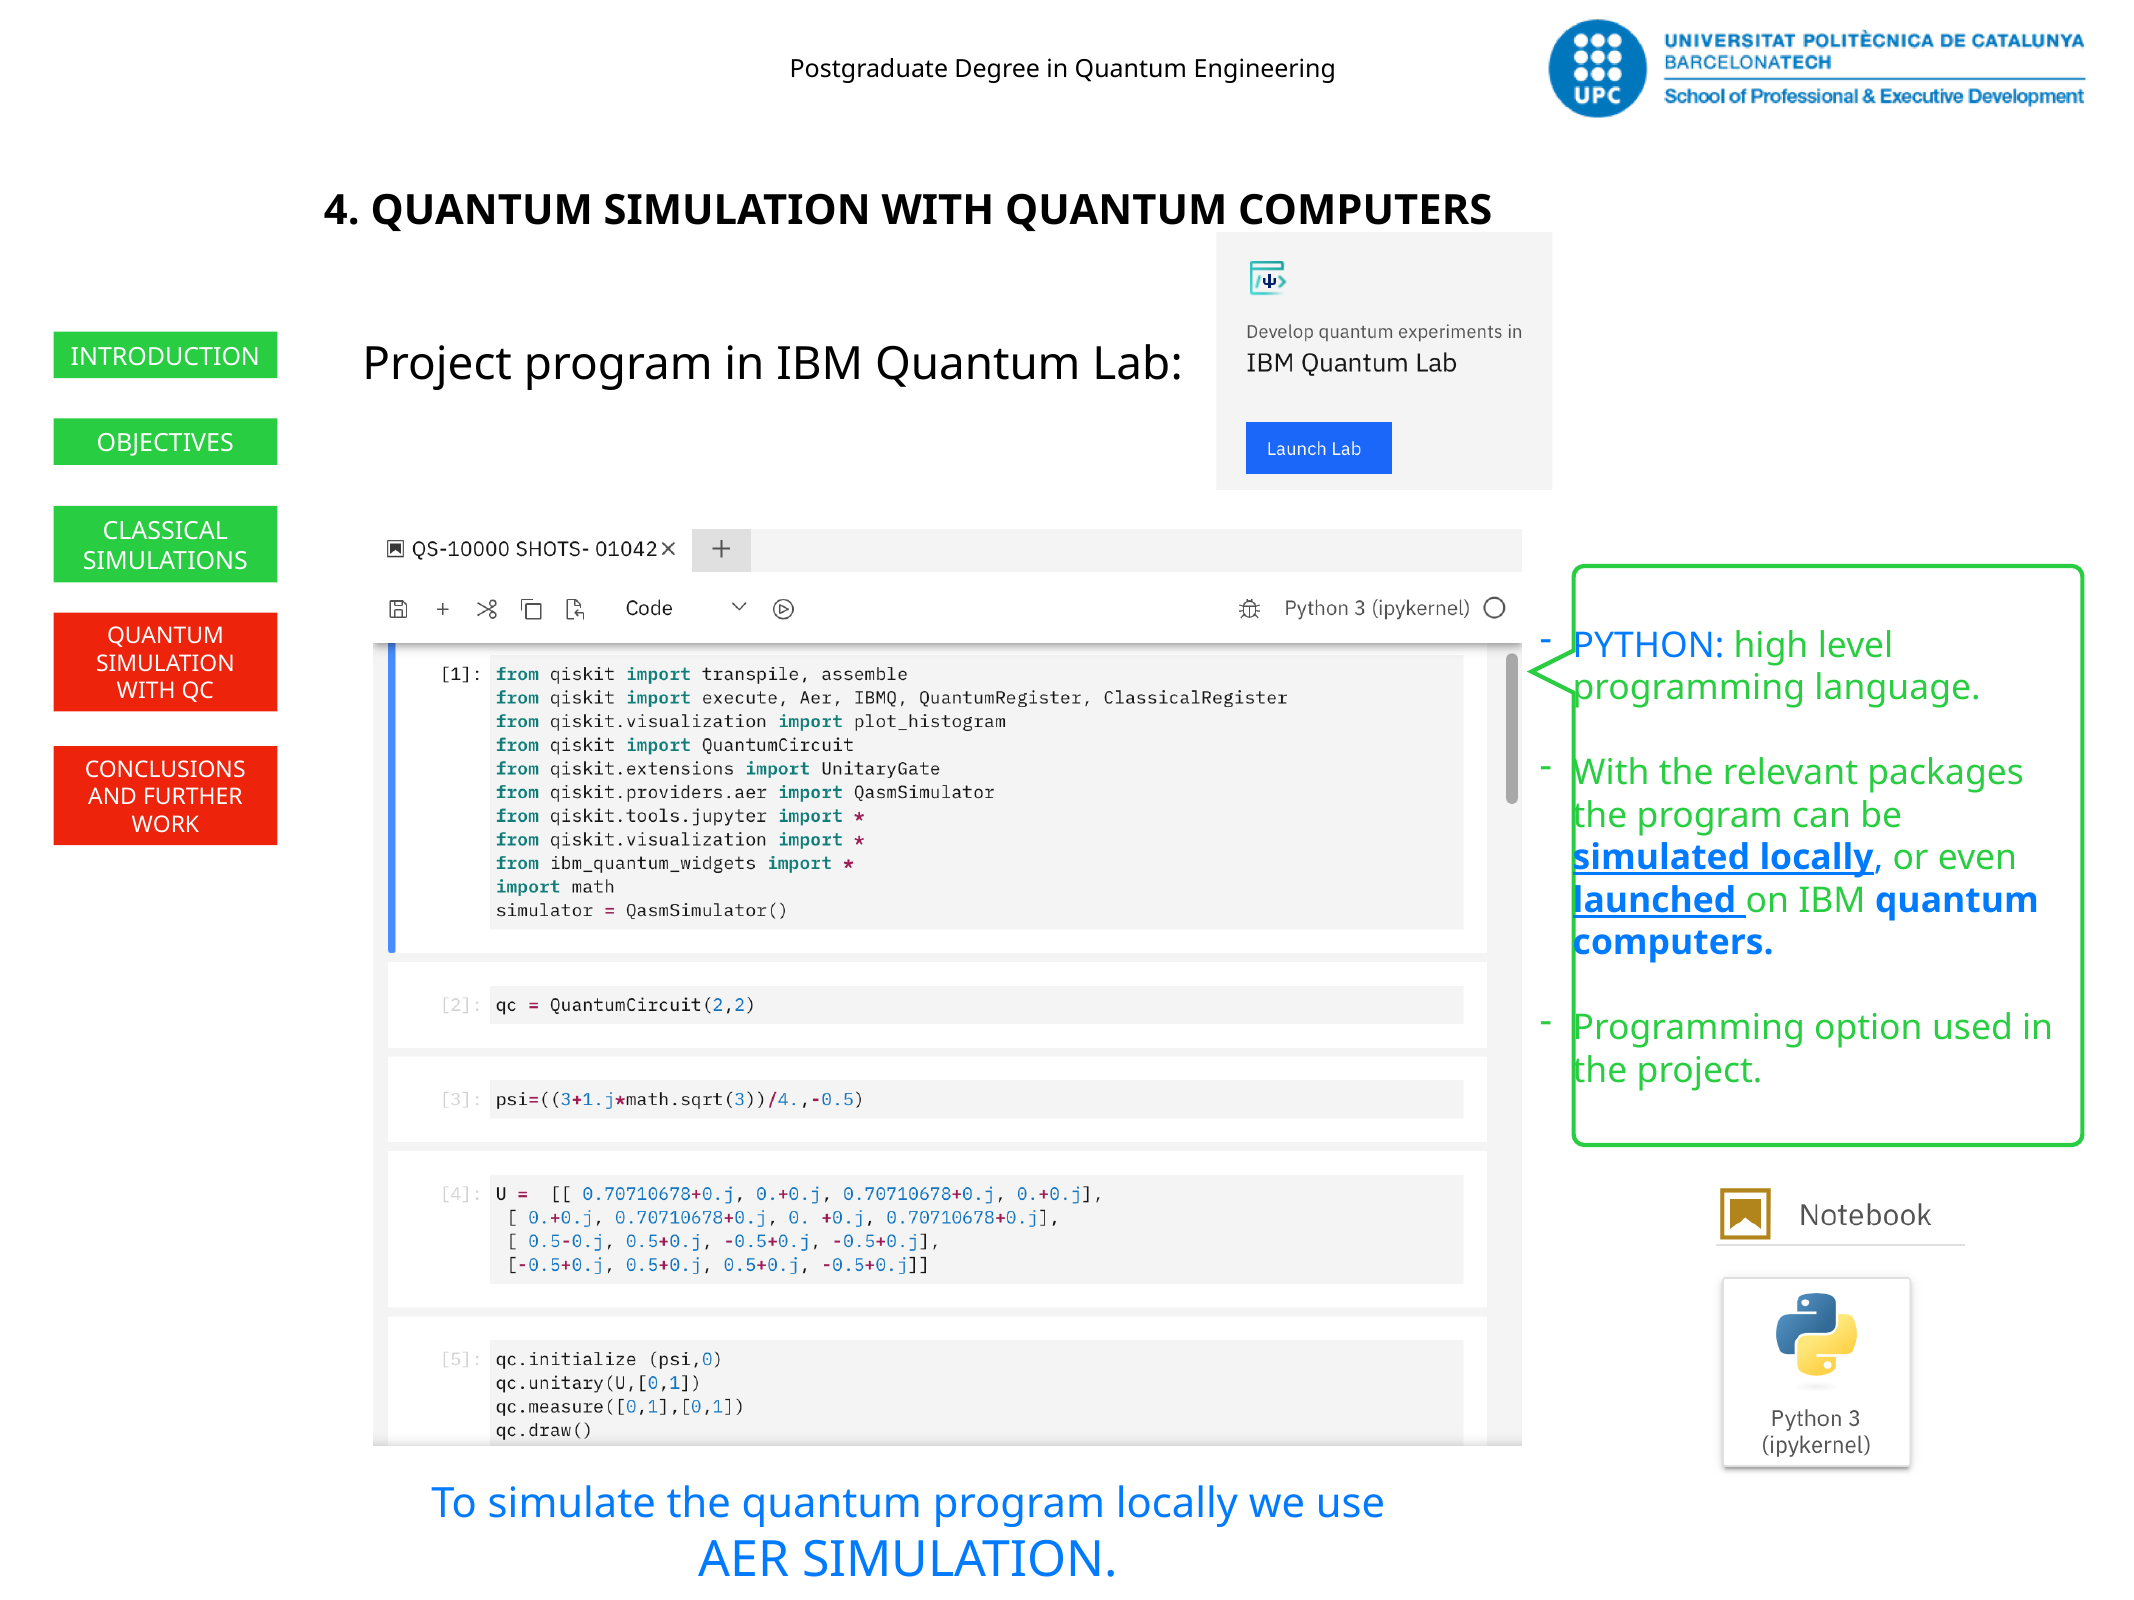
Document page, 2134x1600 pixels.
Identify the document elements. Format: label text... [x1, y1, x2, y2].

picture [372, 529, 1522, 1446]
text_box CONCLUSIONS AND FURTHER WORK [53, 746, 278, 846]
text_box CLASSICAL SIMULATIONS [53, 505, 278, 583]
text_box 4. QUANTUM SIMULATION WITH QUANTUM COMPUTERS [315, 174, 1476, 242]
text_box PYTHON: high level programming language. With the relevant packages the program can be simulated locally, or even launched on IBM quantum computers. Programming option used in the project. [1531, 565, 2083, 1145]
text_box To simulate the quantum program locally we use AER SIMULATION. [423, 1467, 1394, 1595]
text_box QUANTUM SIMULATION WITH QC [53, 612, 278, 712]
text_box OBJECTIVES [53, 418, 278, 465]
picture [1669, 1166, 1965, 1493]
text_box INTRODUCTION [53, 331, 278, 379]
picture [1216, 0, 2134, 490]
text_box Project program in IBM Quantum Lab: [354, 325, 1192, 397]
text_box Postgraduate Degree in Quantum Engineering [781, 44, 1352, 91]
